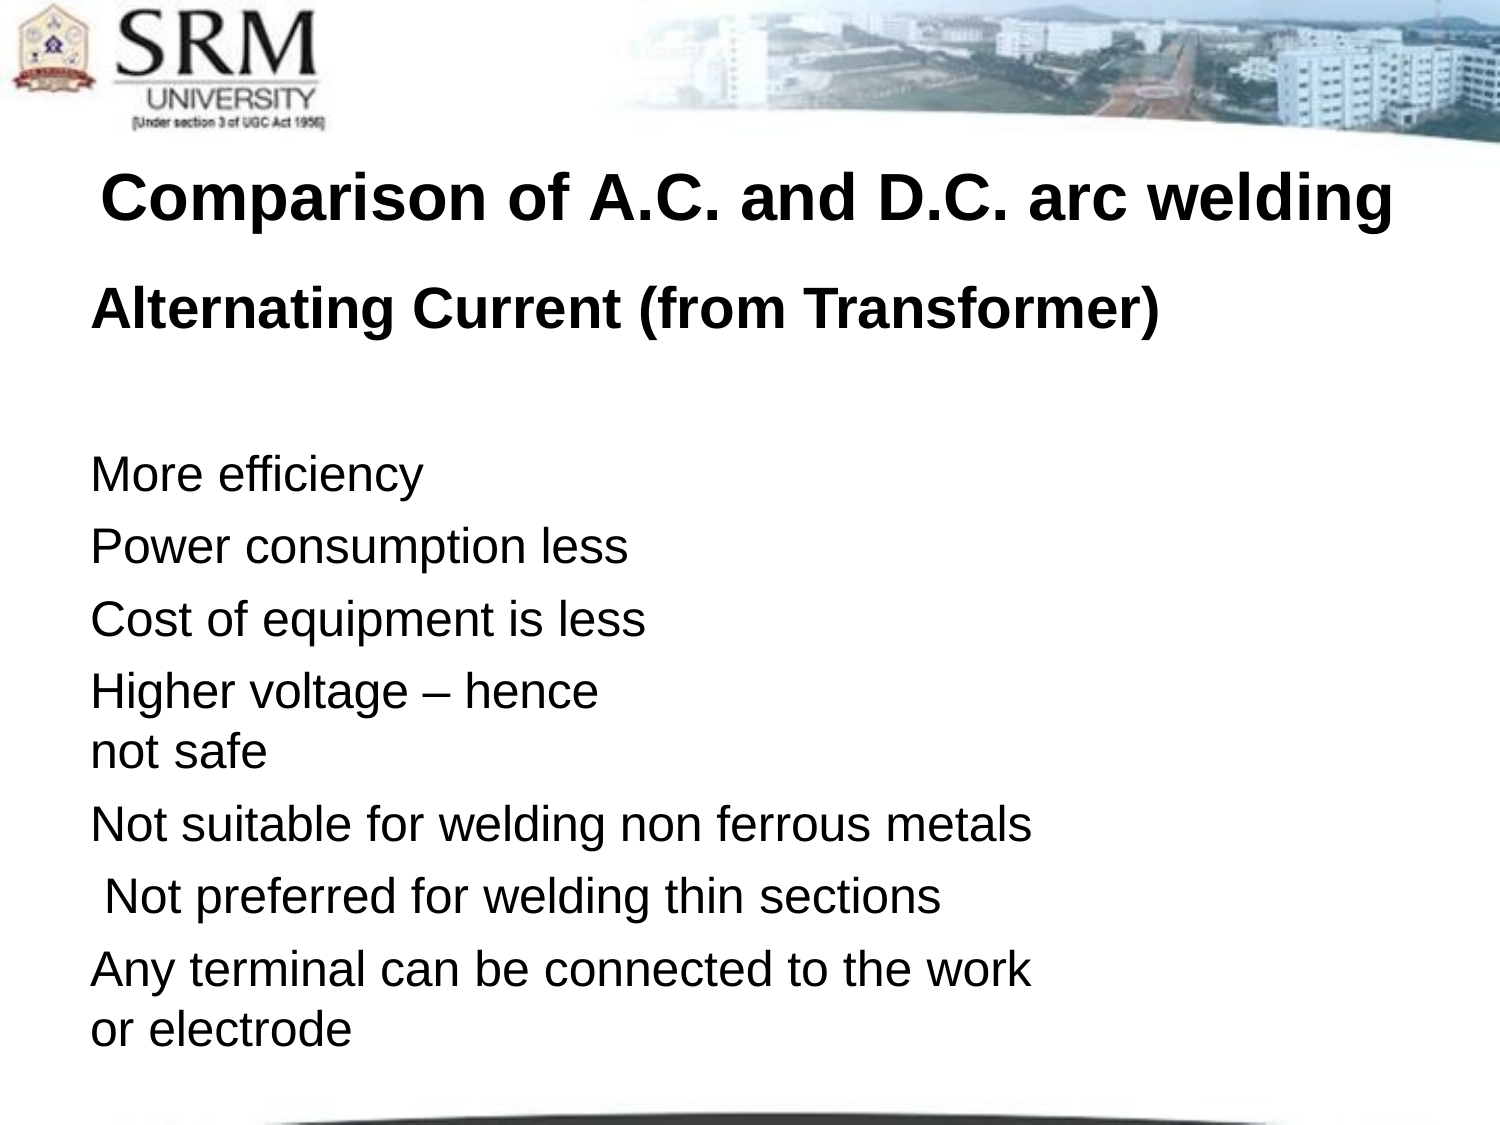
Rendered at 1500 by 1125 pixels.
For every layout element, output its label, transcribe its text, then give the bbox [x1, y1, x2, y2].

text_box Alternating Current (from Transformer) More efficiency Power consumption less Cost of equipment is less Higher voltage – hence not safe Not suitable for welding non ferrous metals Not preferred for welding thin sections Any terminal can be connected to the work or electrode [87, 267, 1315, 1057]
title Comparison of A.C. and D.C. arc welding [98, 151, 1400, 342]
picture [0, 0, 1500, 1125]
